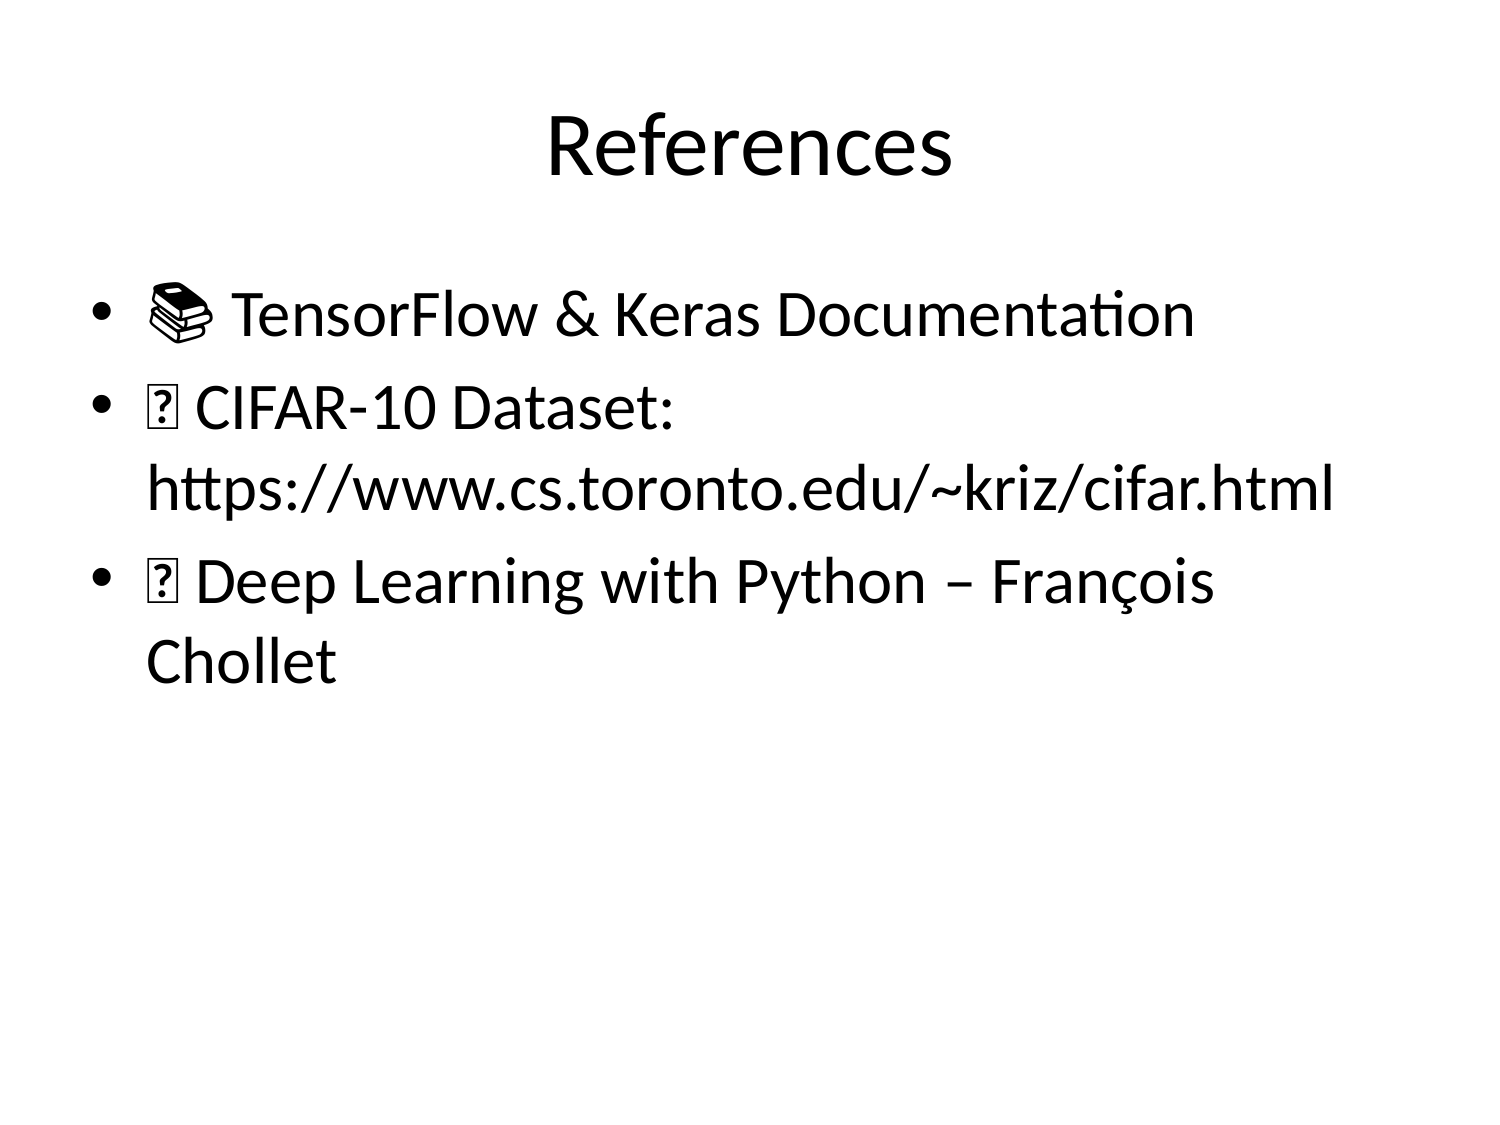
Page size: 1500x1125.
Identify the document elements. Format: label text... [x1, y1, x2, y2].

list 📚 TensorFlow & Keras Documentation 📘 CIFAR-10 Dataset: https://www.cs.toronto.edu/~kriz/cifar.html 📕 Deep Learning with Python – François Chollet [75, 262, 1425, 1005]
title References [75, 45, 1425, 233]
